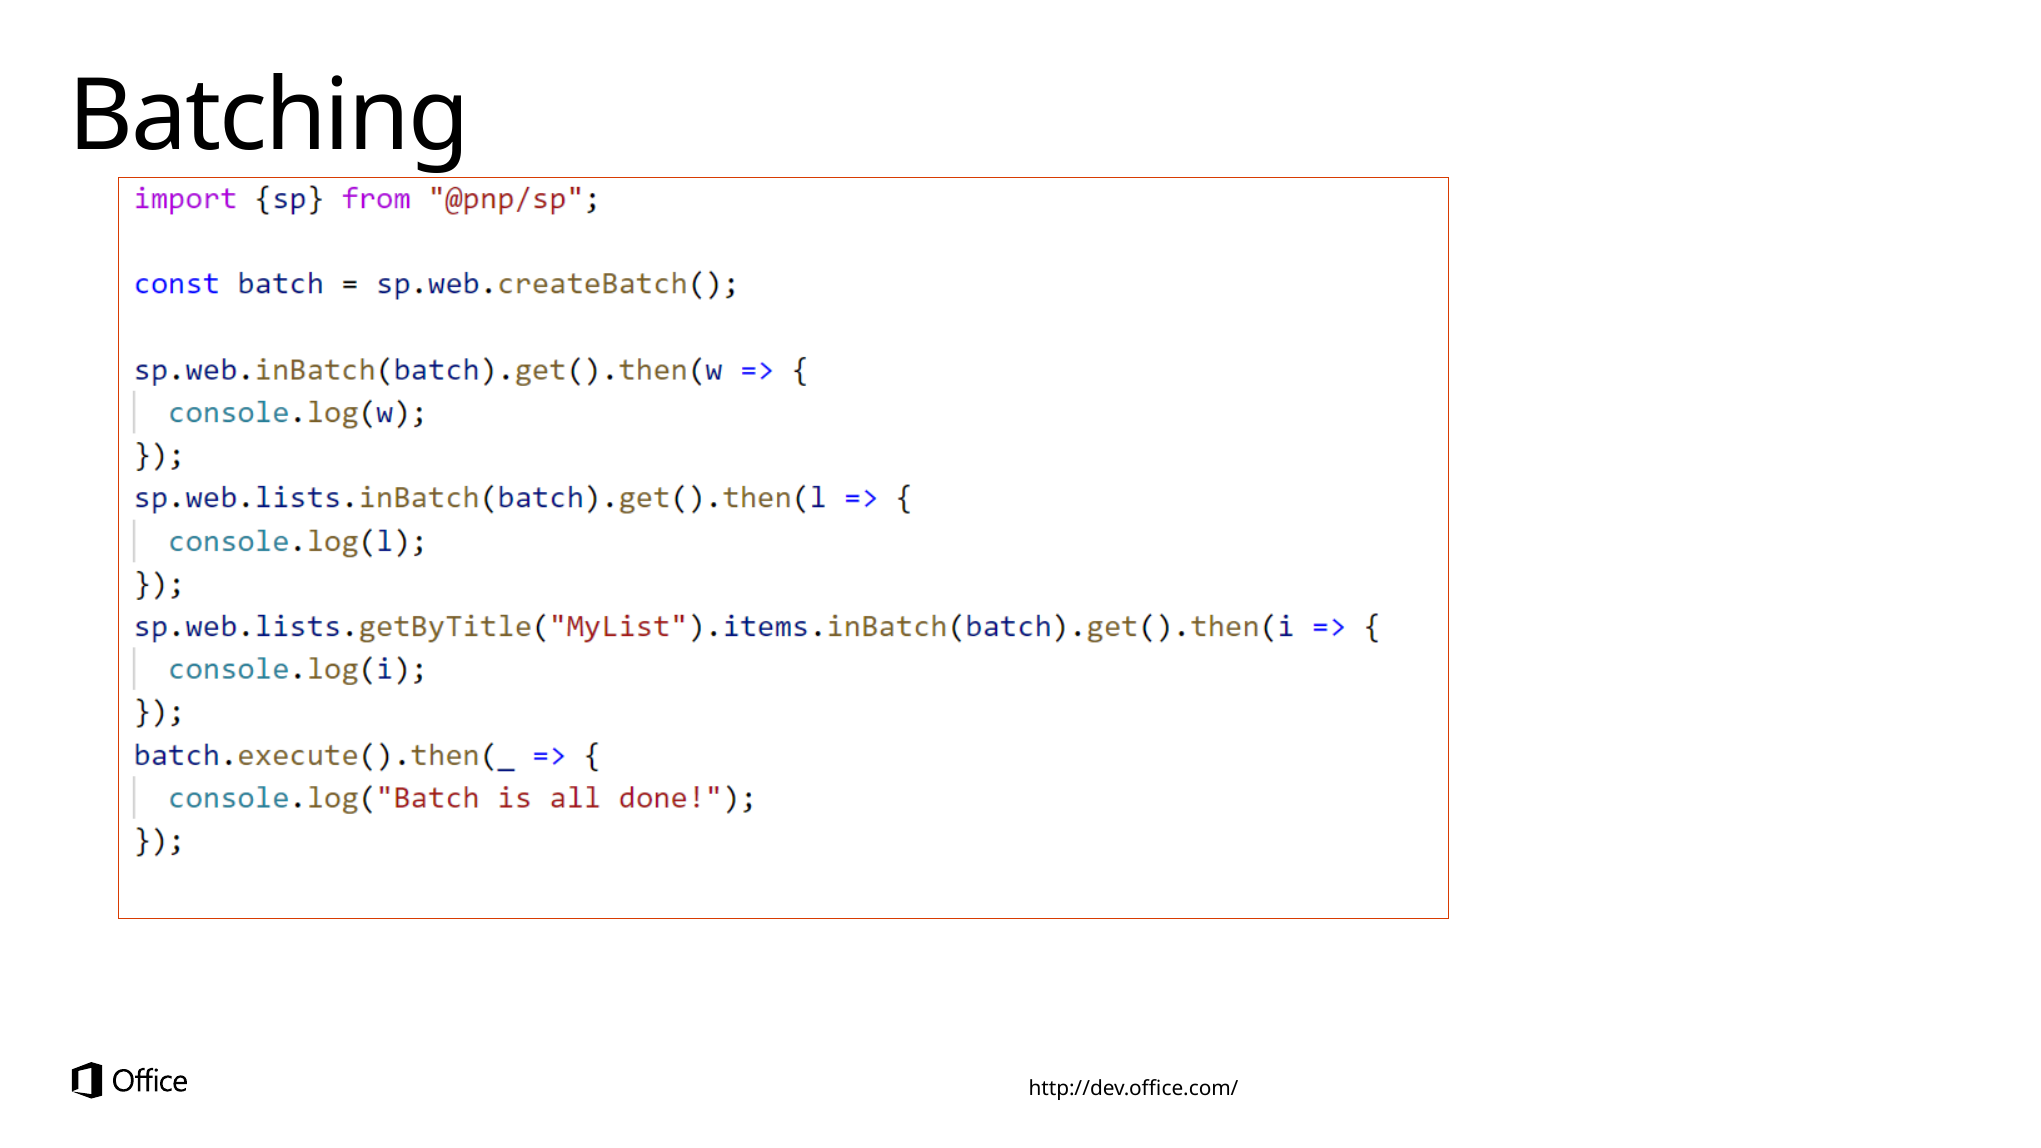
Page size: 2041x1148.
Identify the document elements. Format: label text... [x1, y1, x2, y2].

title Batching [45, 48, 1996, 199]
picture [117, 176, 1449, 919]
